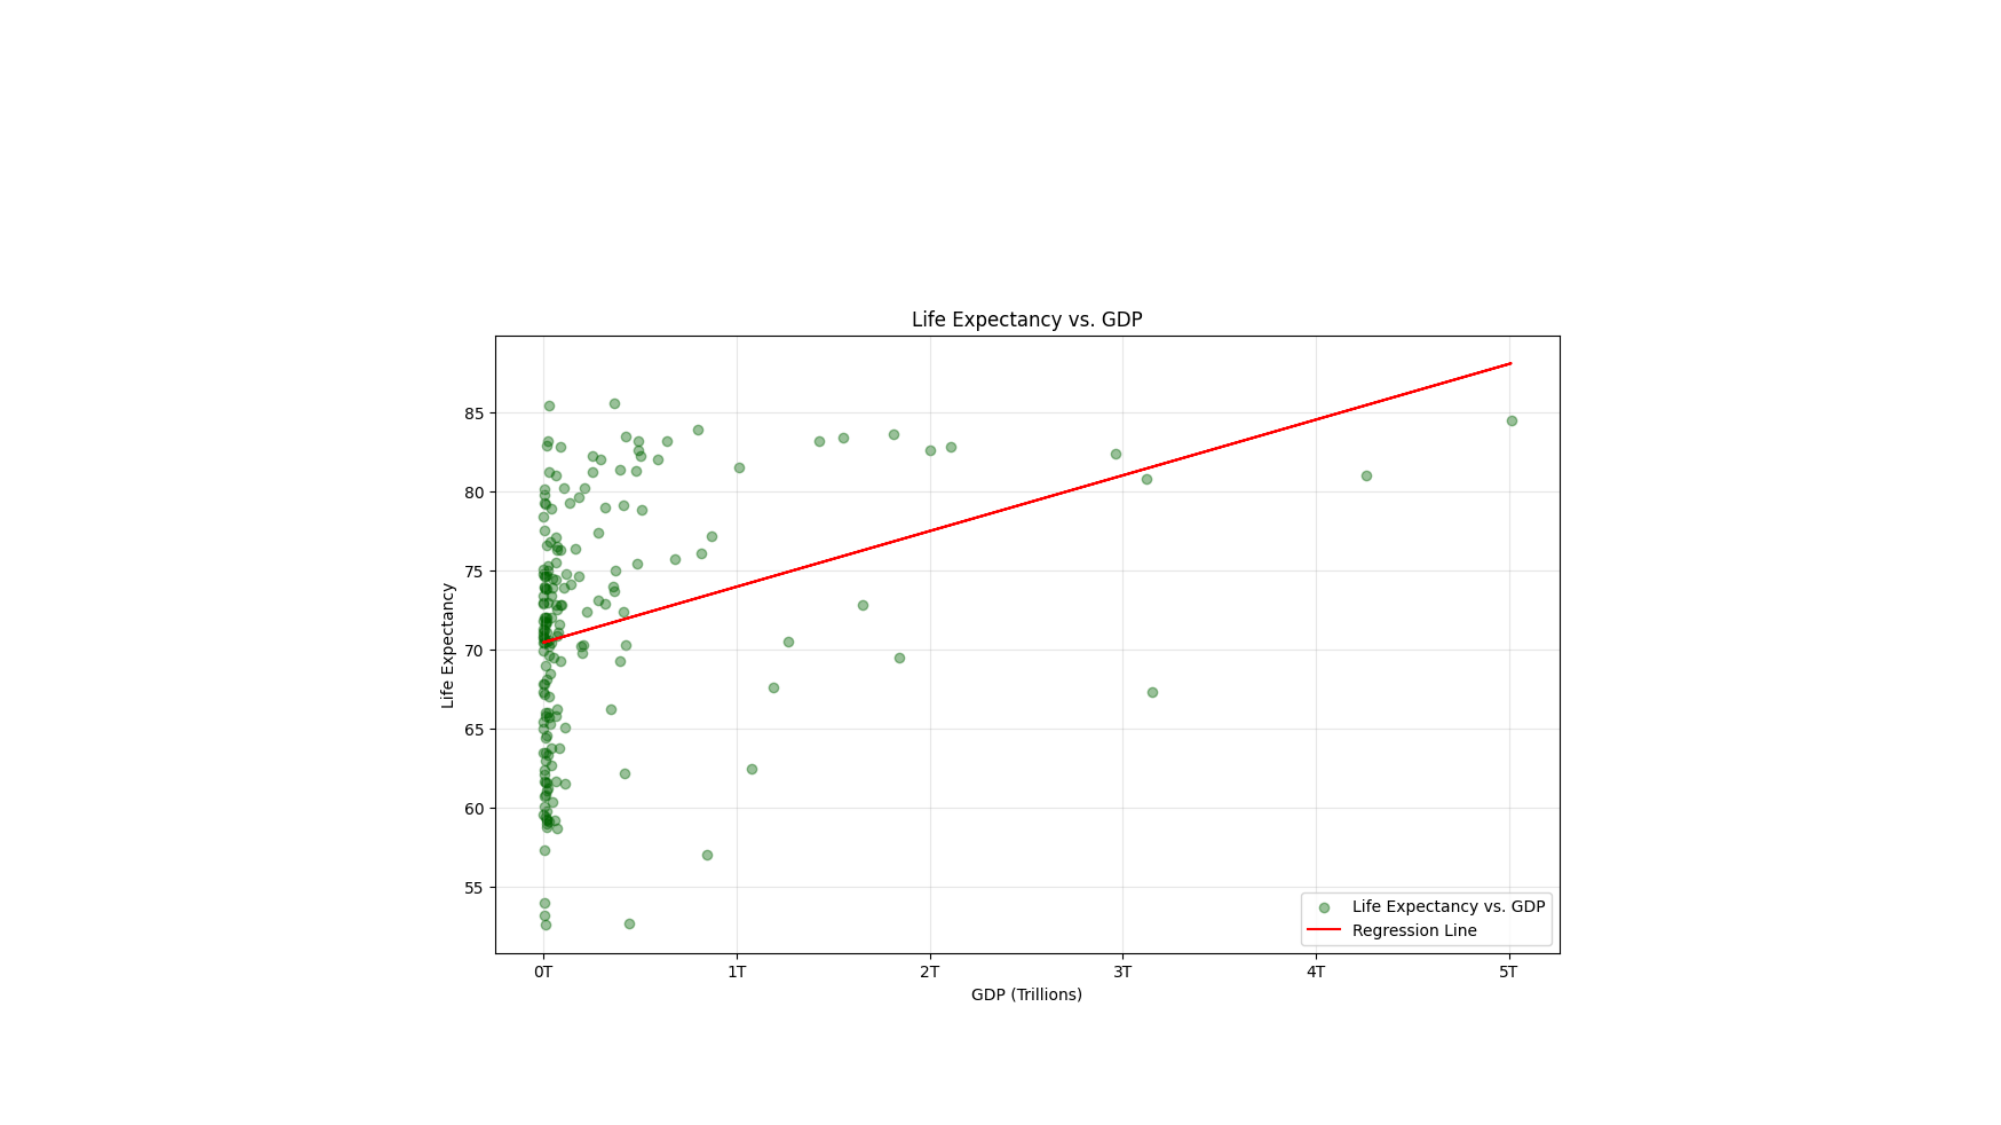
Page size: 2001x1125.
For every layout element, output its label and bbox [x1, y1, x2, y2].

list [430, 299, 1570, 1014]
